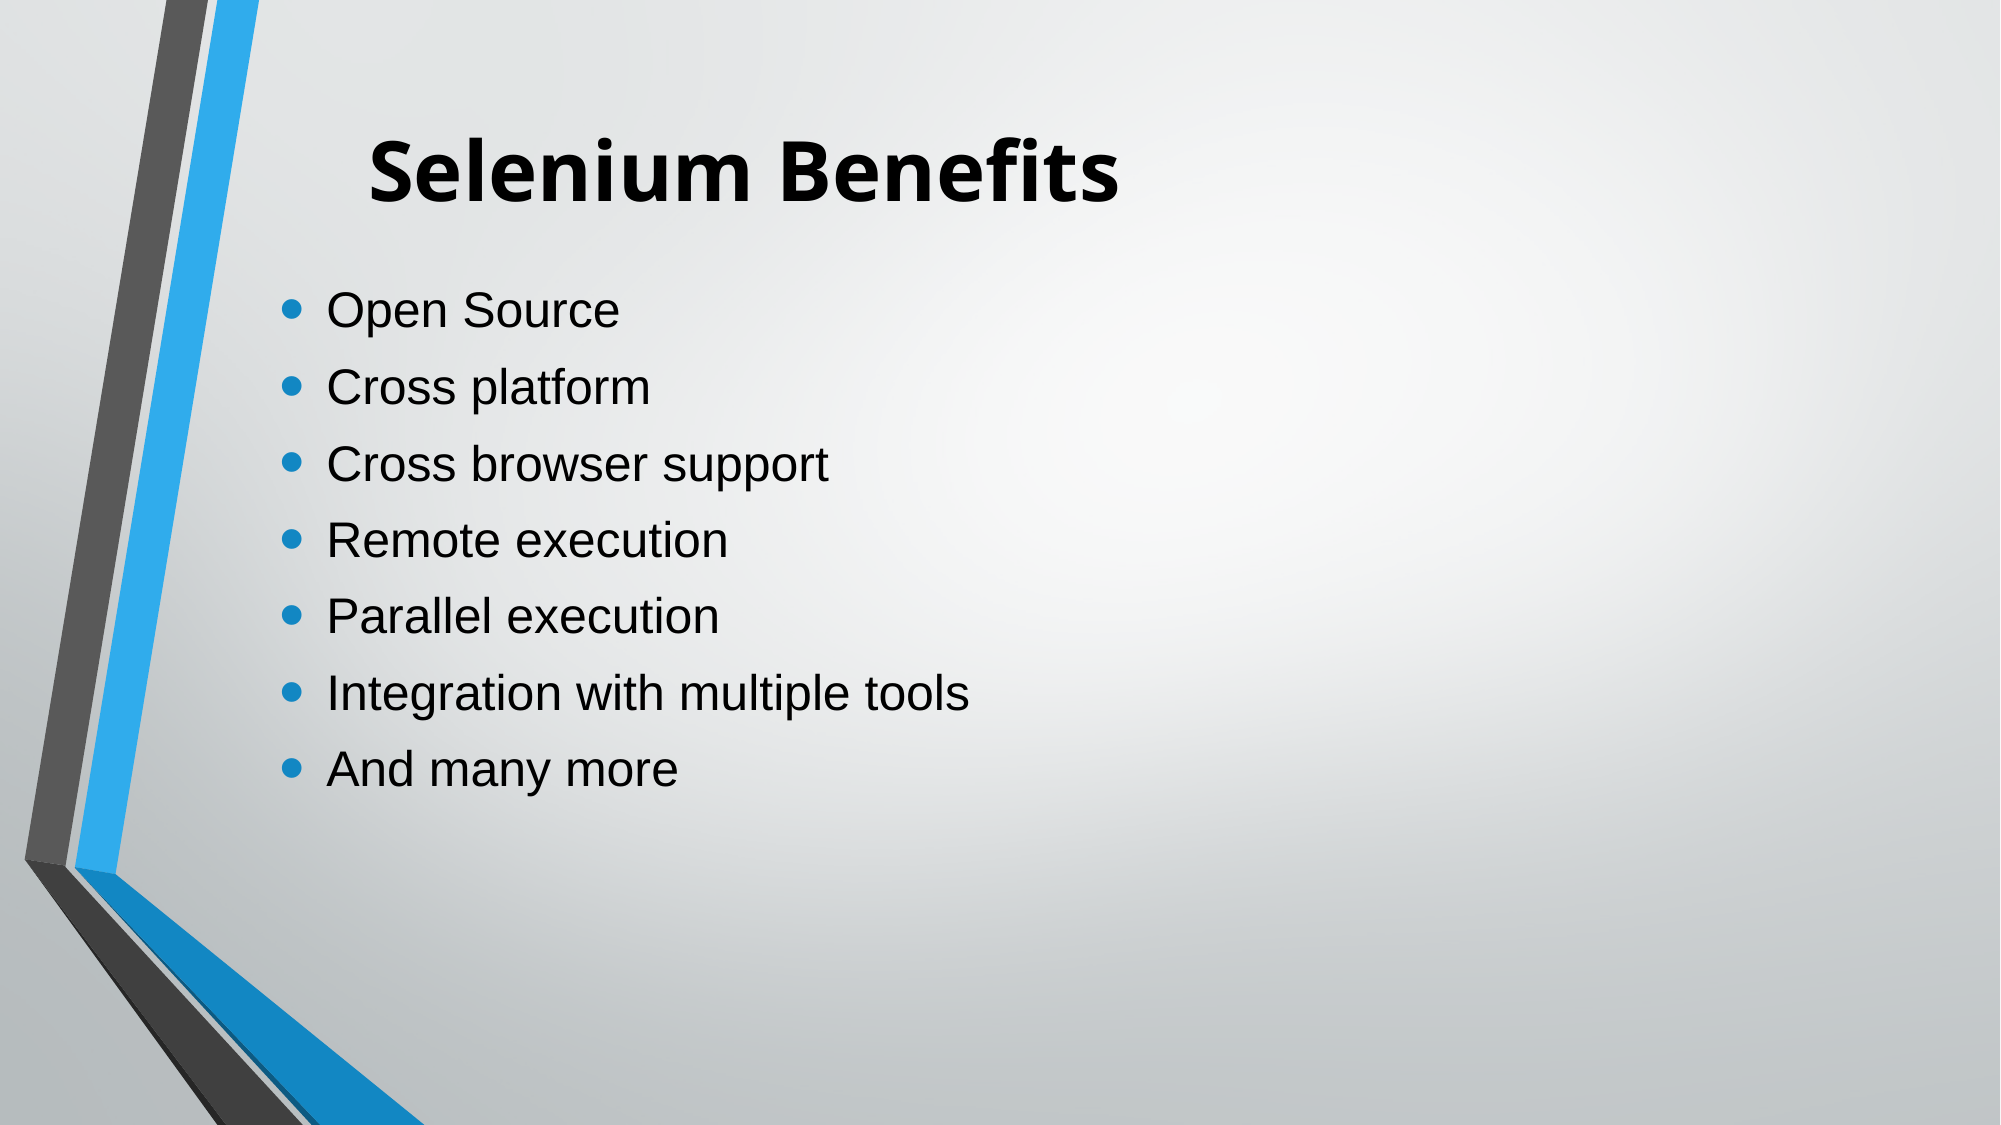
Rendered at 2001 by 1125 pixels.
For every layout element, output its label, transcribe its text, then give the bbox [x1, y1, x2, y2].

list Open Source Cross platform Cross browser support Remote execution Parallel execution Integration with multiple tools And many more [264, 277, 1647, 1014]
title Selenium Benefits [353, 59, 1647, 277]
